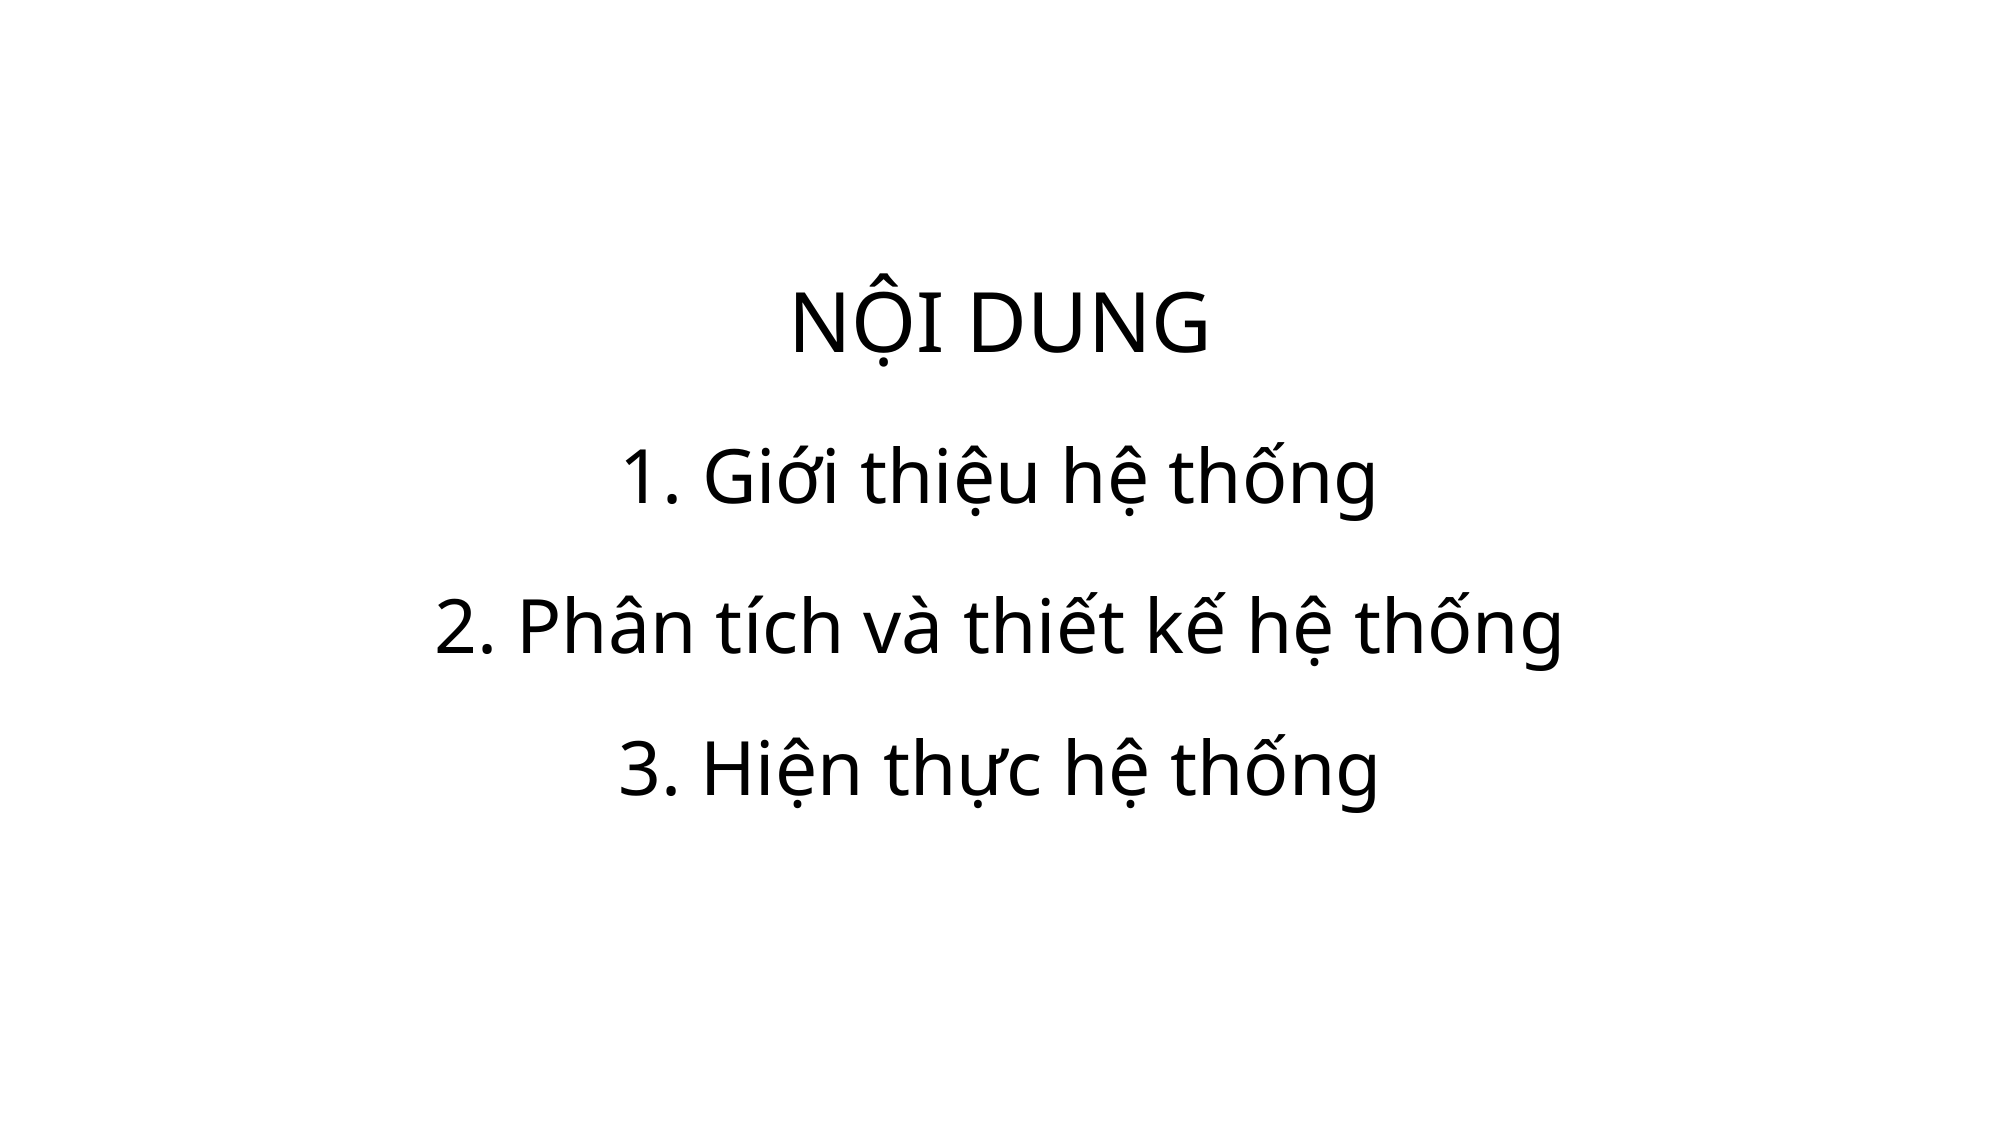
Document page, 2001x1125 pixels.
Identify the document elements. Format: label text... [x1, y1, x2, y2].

text_box 2. Phân tích và thiết kế hệ thống [0, 570, 2000, 676]
text_box 1. Giới thiệu hệ thống [0, 421, 2000, 526]
text_box 3. Hiện thực hệ thống [0, 713, 2000, 818]
text_box NỘI DUNG [0, 261, 2000, 377]
